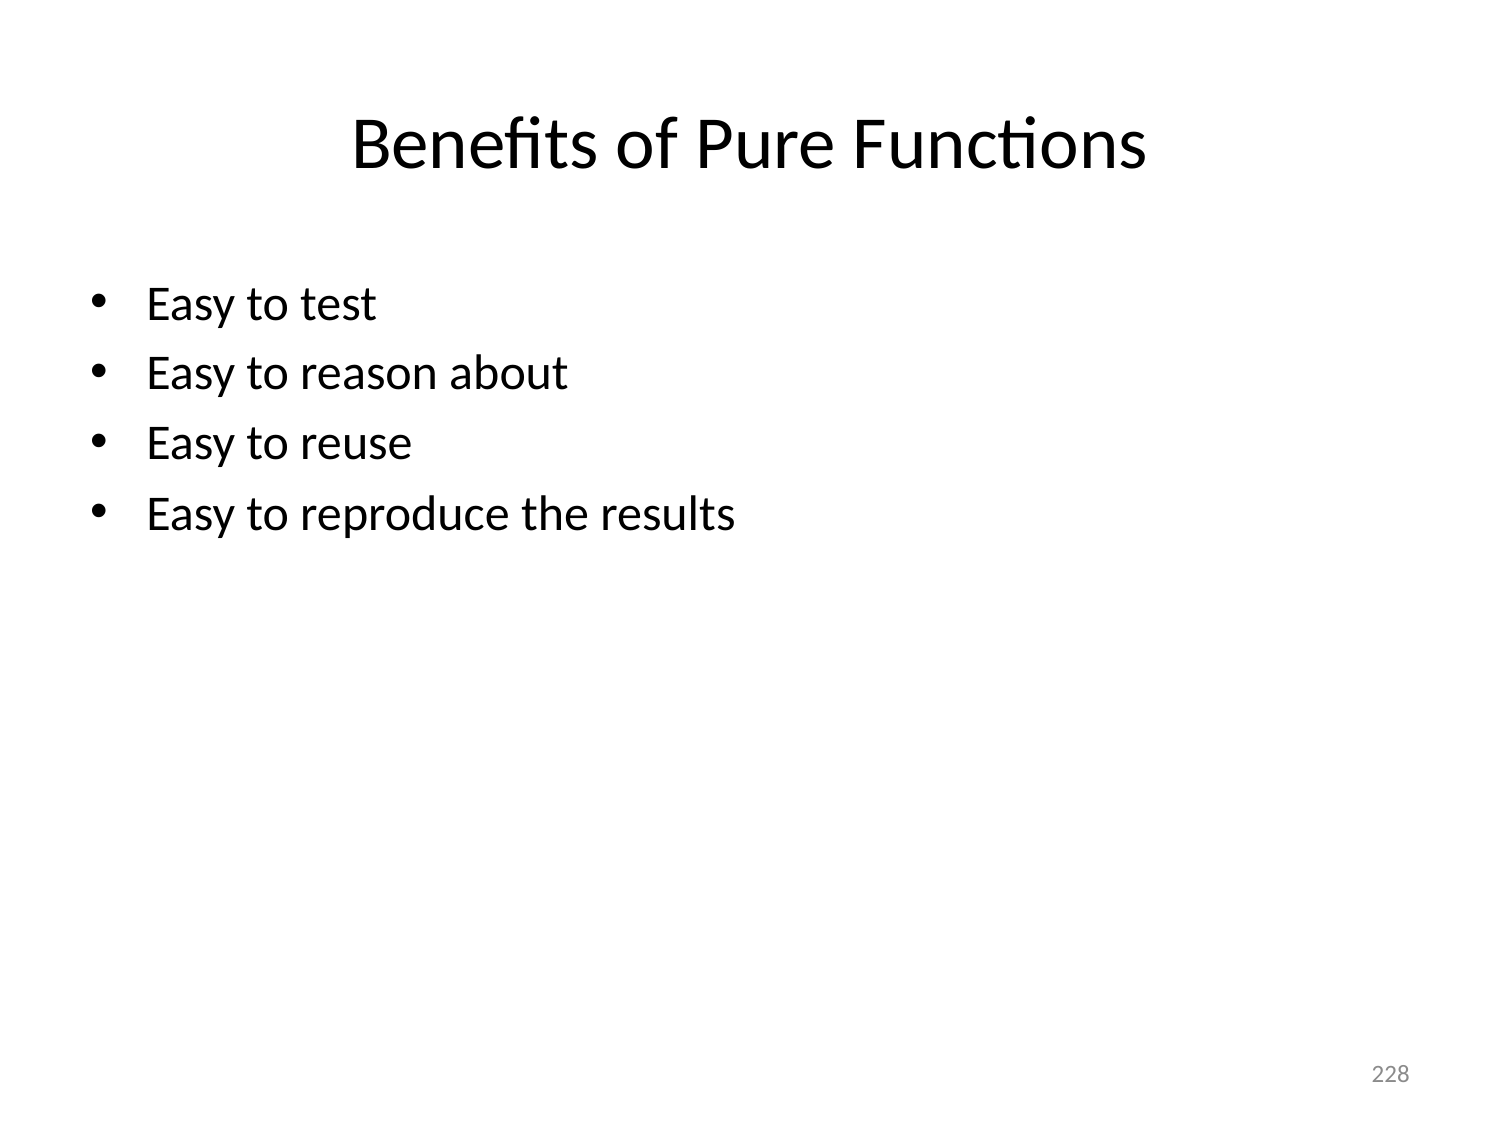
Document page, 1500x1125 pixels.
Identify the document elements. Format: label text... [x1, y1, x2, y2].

title Benefits of Pure Functions [75, 45, 1425, 233]
list Easy to test Easy to reason about Easy to reuse Easy to reproduce the results [75, 262, 1425, 1005]
slide_number 228 [1074, 1042, 1425, 1103]
